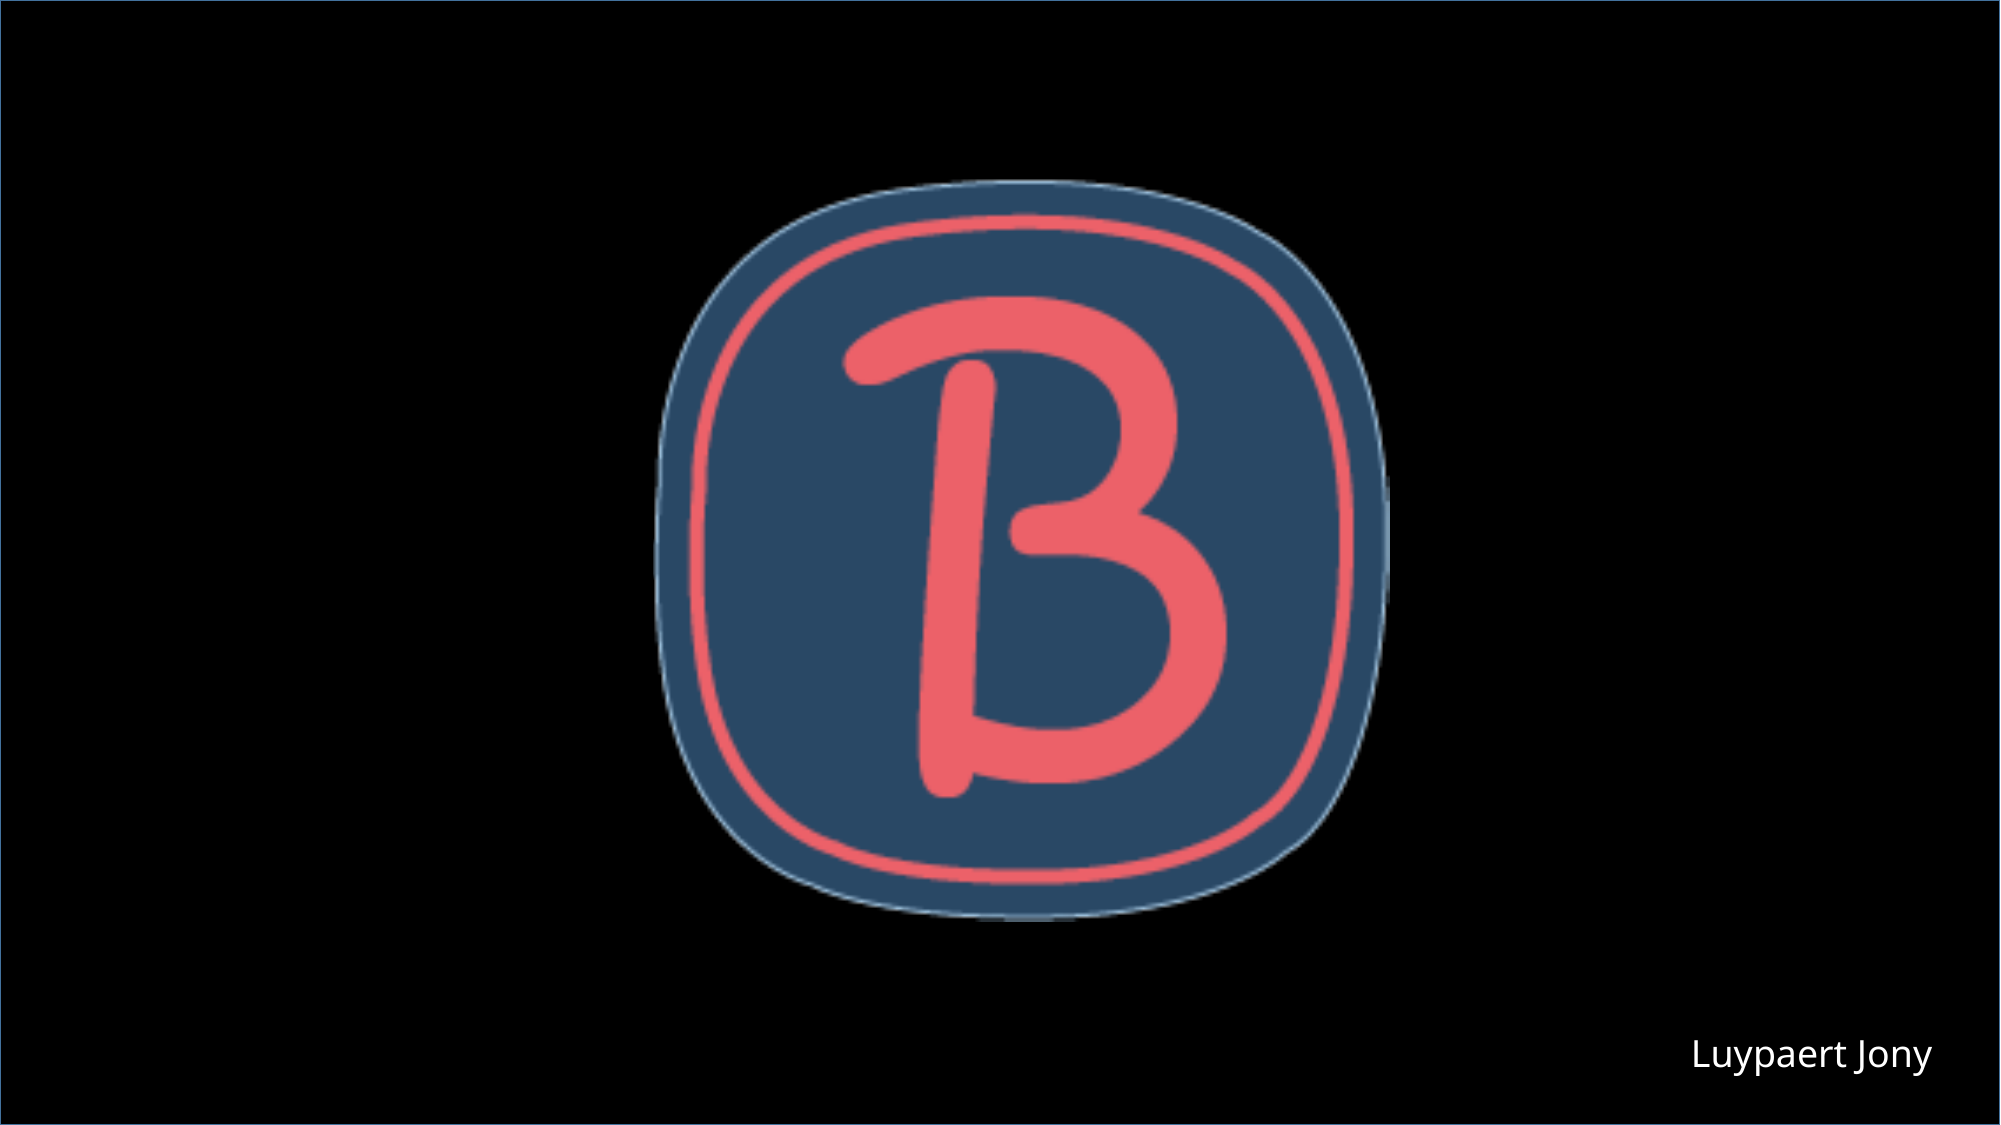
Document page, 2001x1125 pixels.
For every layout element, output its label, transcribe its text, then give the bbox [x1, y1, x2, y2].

text_box Luypaert Jony [1389, 1022, 1948, 1083]
picture [653, 178, 1390, 922]
text_box [0, 0, 2000, 1125]
